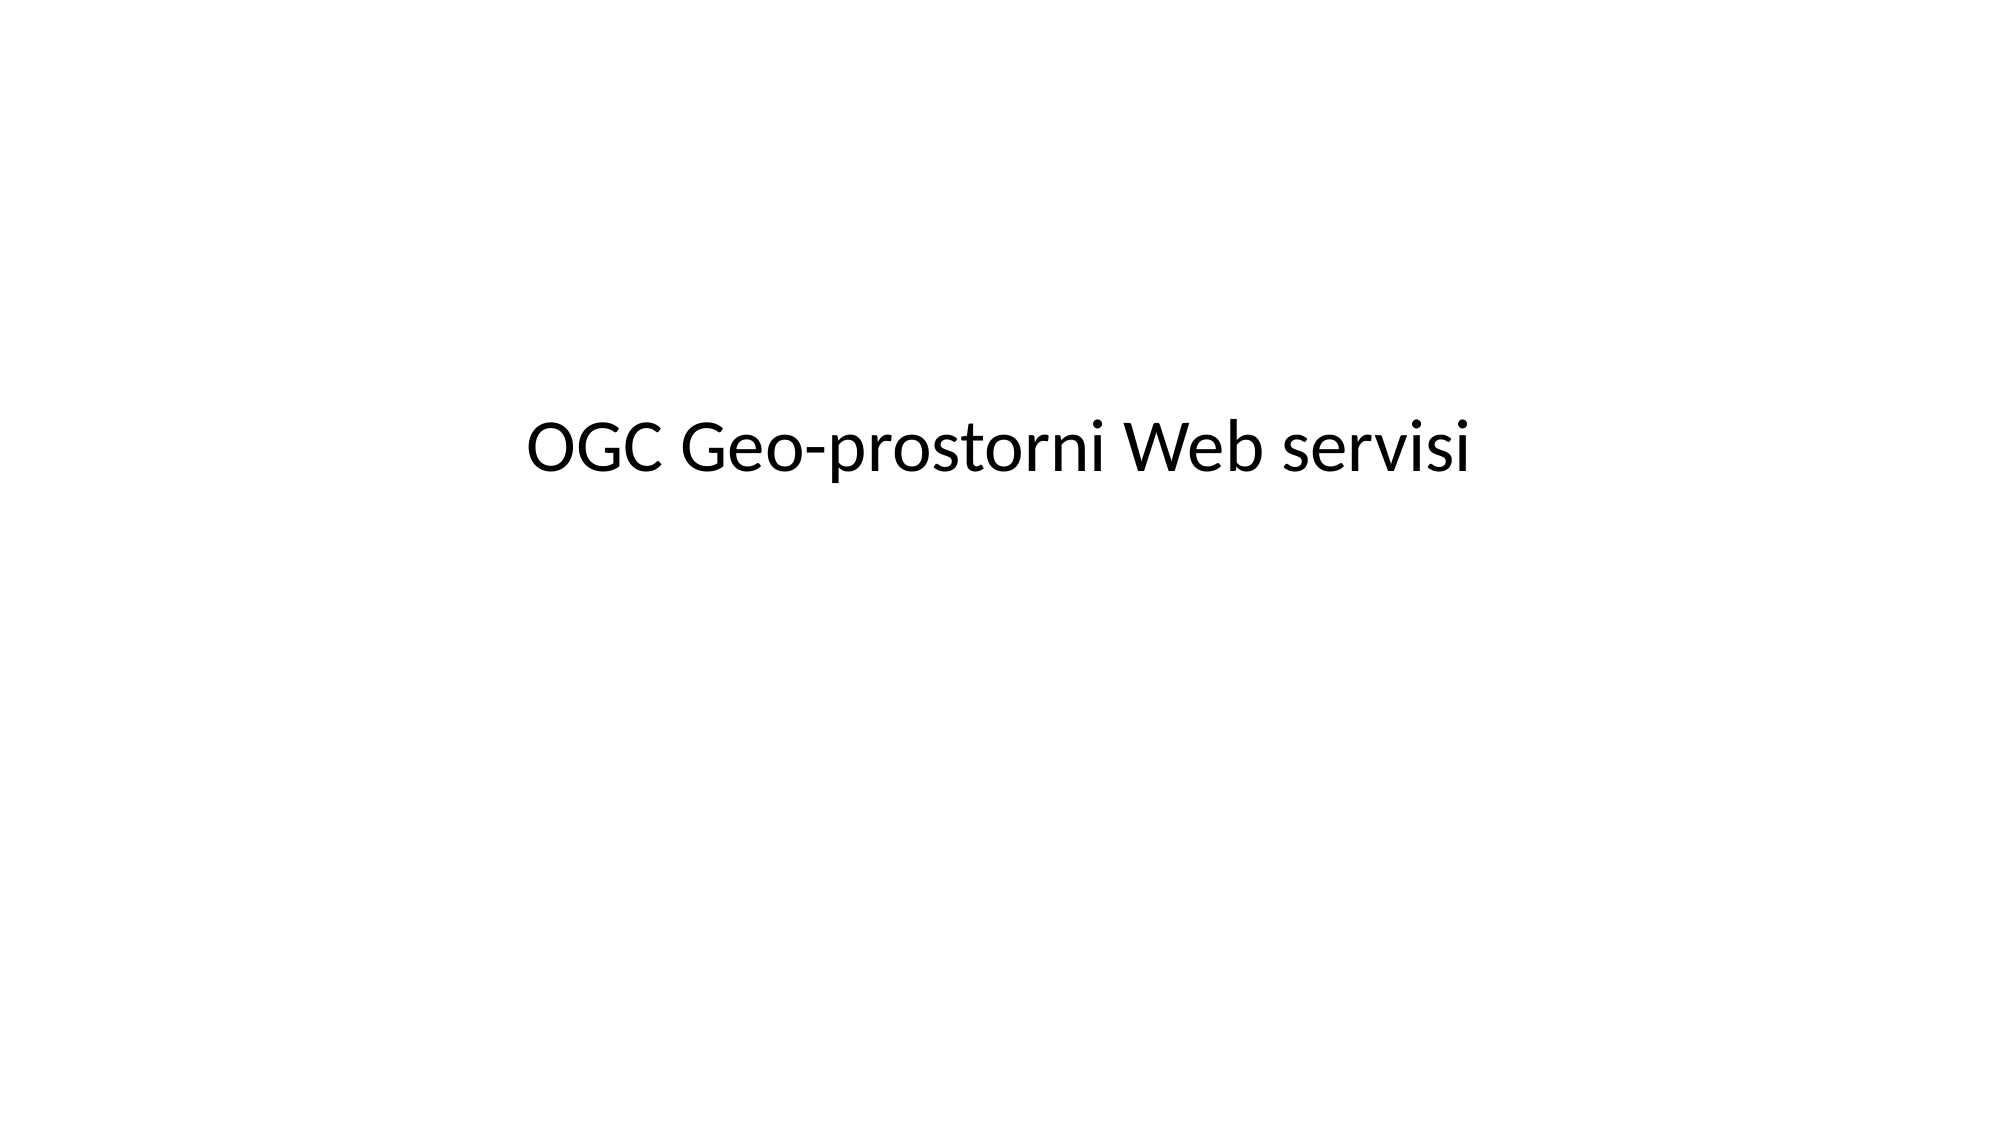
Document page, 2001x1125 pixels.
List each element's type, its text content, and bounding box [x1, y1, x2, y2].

title OGC Geo-prostorni Web servisi [249, 184, 1750, 576]
